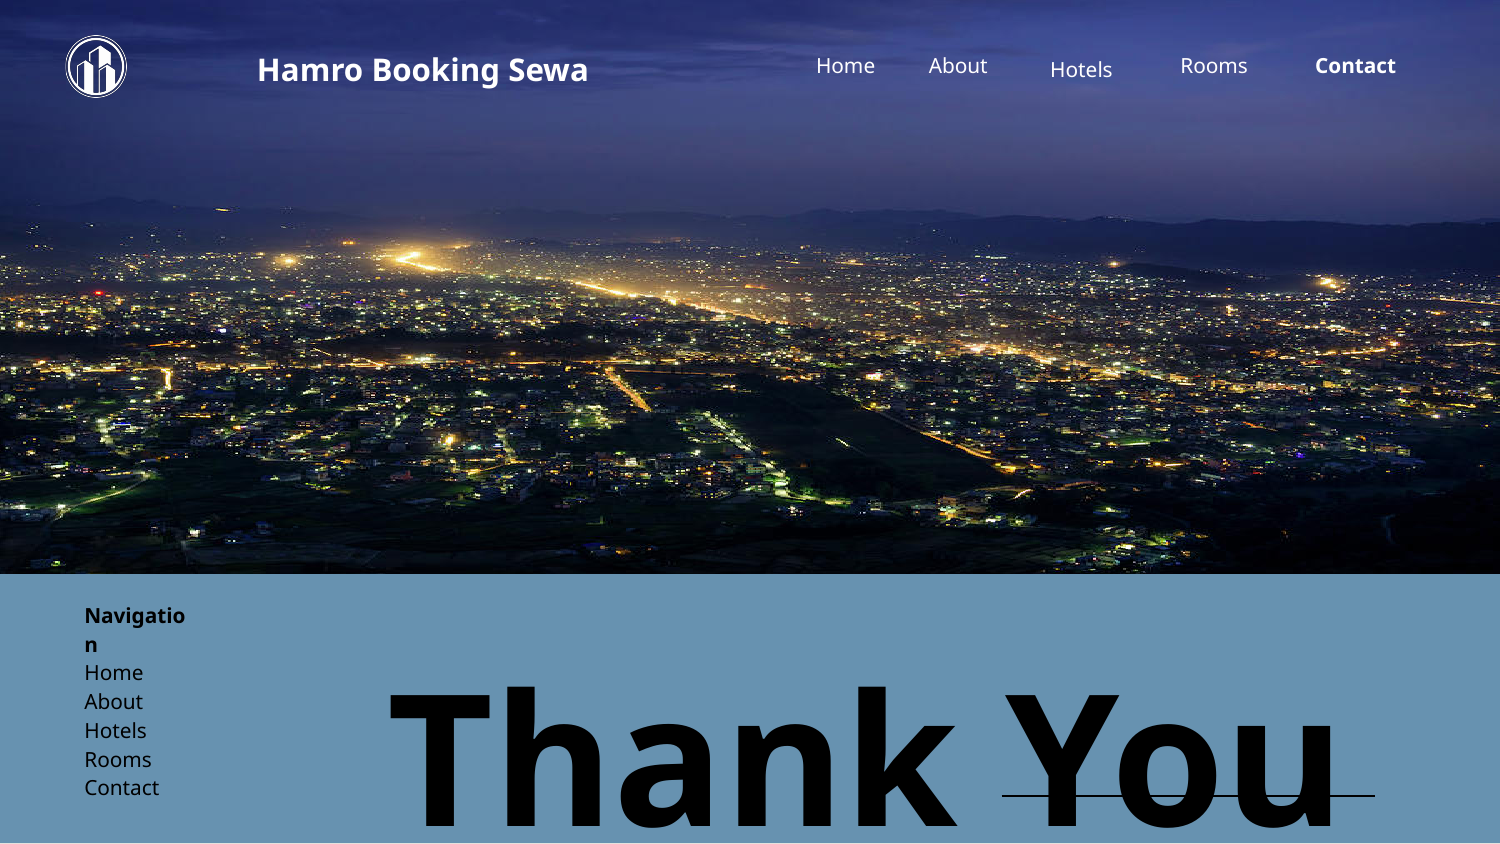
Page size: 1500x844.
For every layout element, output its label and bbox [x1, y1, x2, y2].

picture [0, 0, 1500, 535]
text_box [0, 535, 1500, 843]
